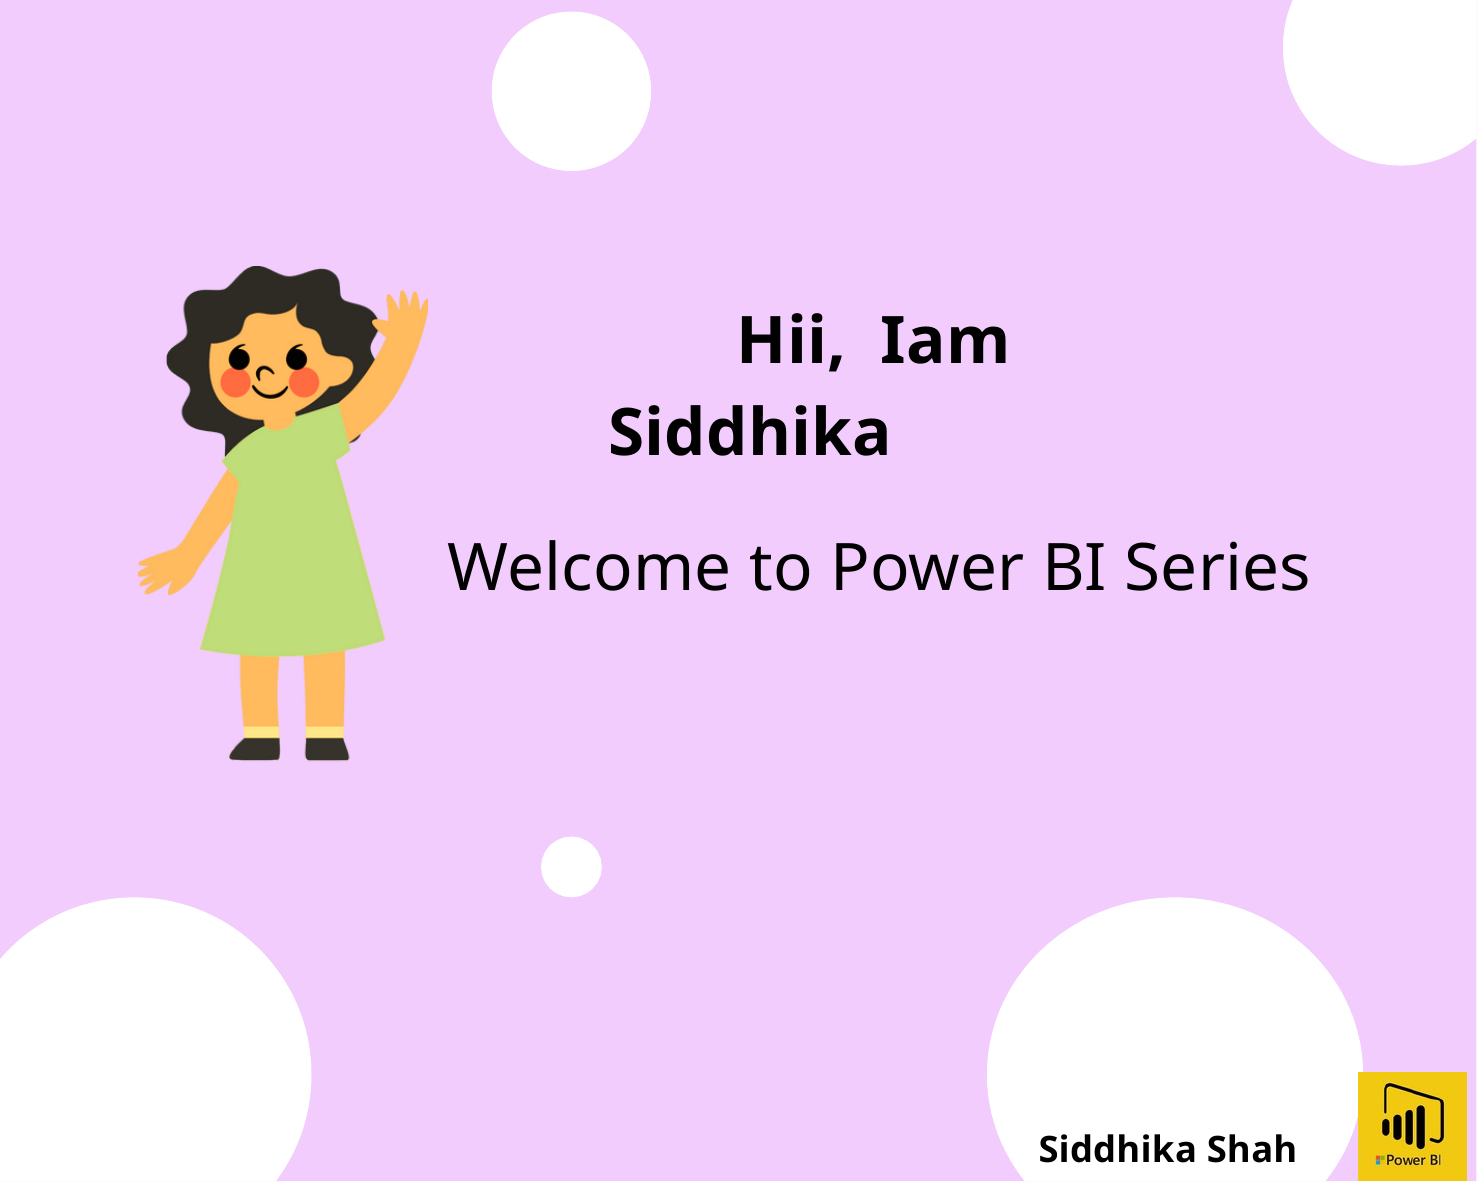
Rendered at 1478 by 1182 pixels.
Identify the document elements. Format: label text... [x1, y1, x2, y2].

text_box [1282, 0, 1477, 166]
text_box [491, 11, 652, 172]
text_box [986, 897, 1467, 1182]
title Hii, Iam Siddhika [606, 282, 1064, 480]
text_box [541, 836, 602, 898]
picture [138, 265, 429, 784]
text_box [0, 897, 312, 1182]
text_box Welcome to Power BI Series [445, 480, 1338, 603]
